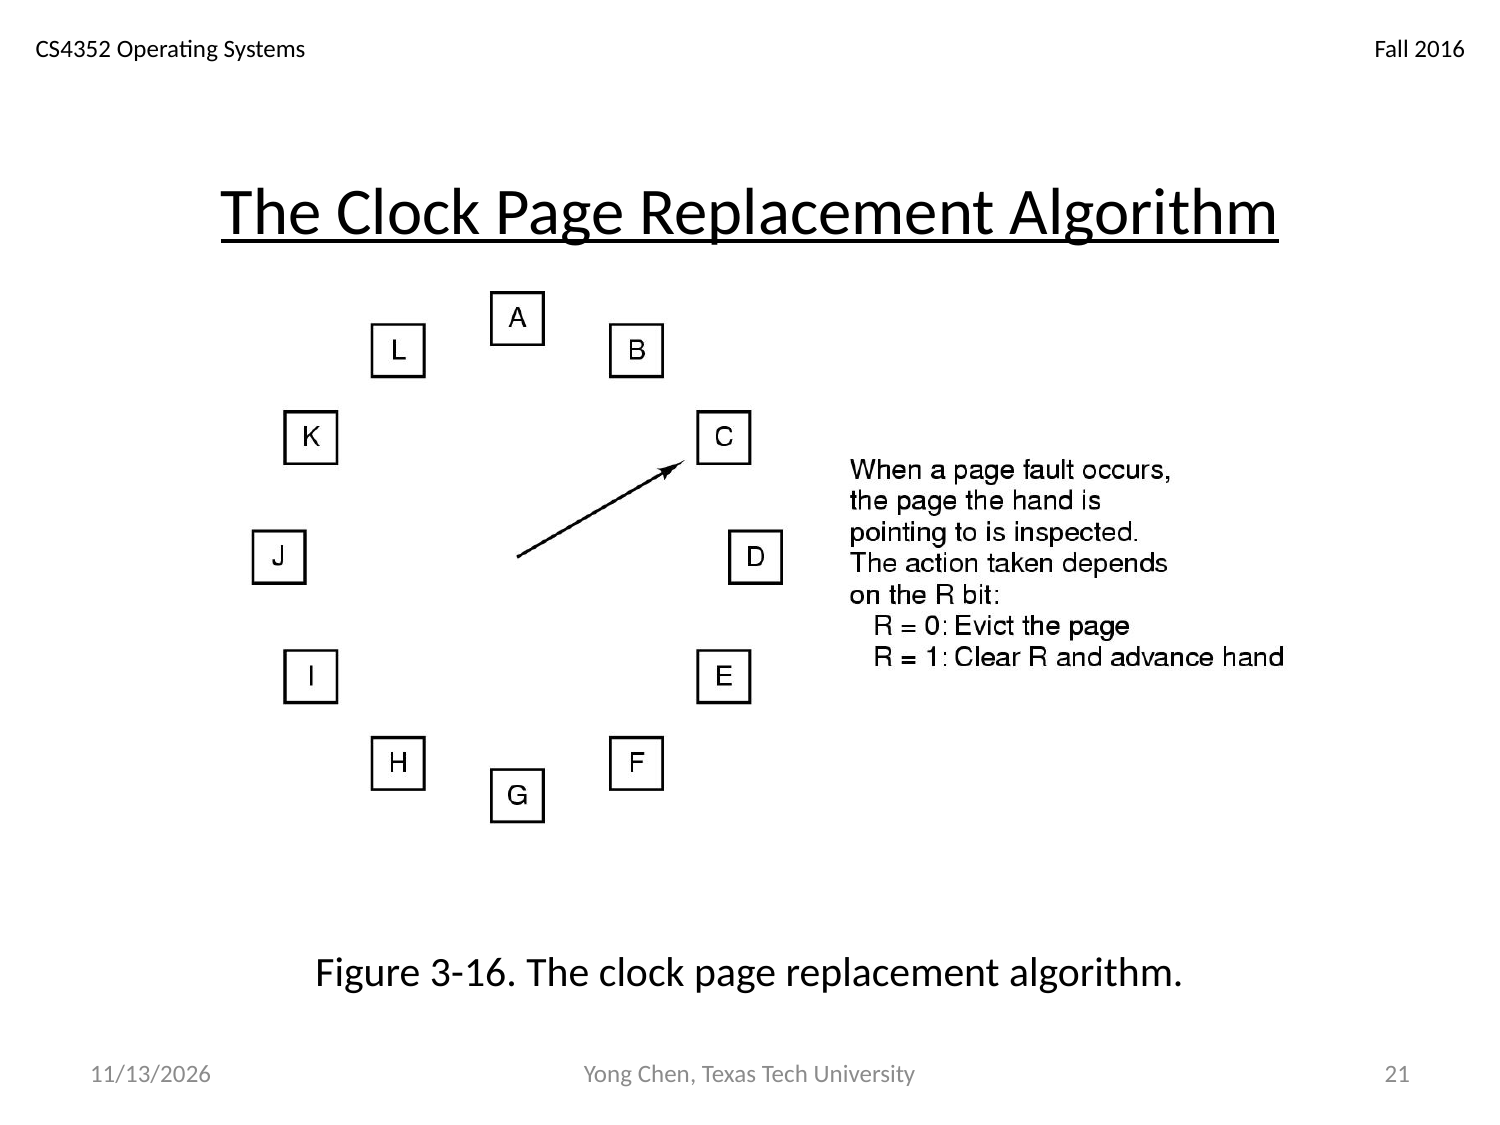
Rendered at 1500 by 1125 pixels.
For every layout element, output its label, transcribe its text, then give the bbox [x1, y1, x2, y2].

text_box Figure 3-16. The clock page replacement algorithm. [0, 937, 1500, 1075]
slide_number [75, 1075, 425, 1103]
picture [248, 284, 1290, 826]
footer Yong Chen, Texas Tech University [512, 1075, 988, 1103]
title The Clock Page Replacement Algorithm [75, 160, 1425, 263]
slide_number 21 [1074, 1075, 1425, 1103]
